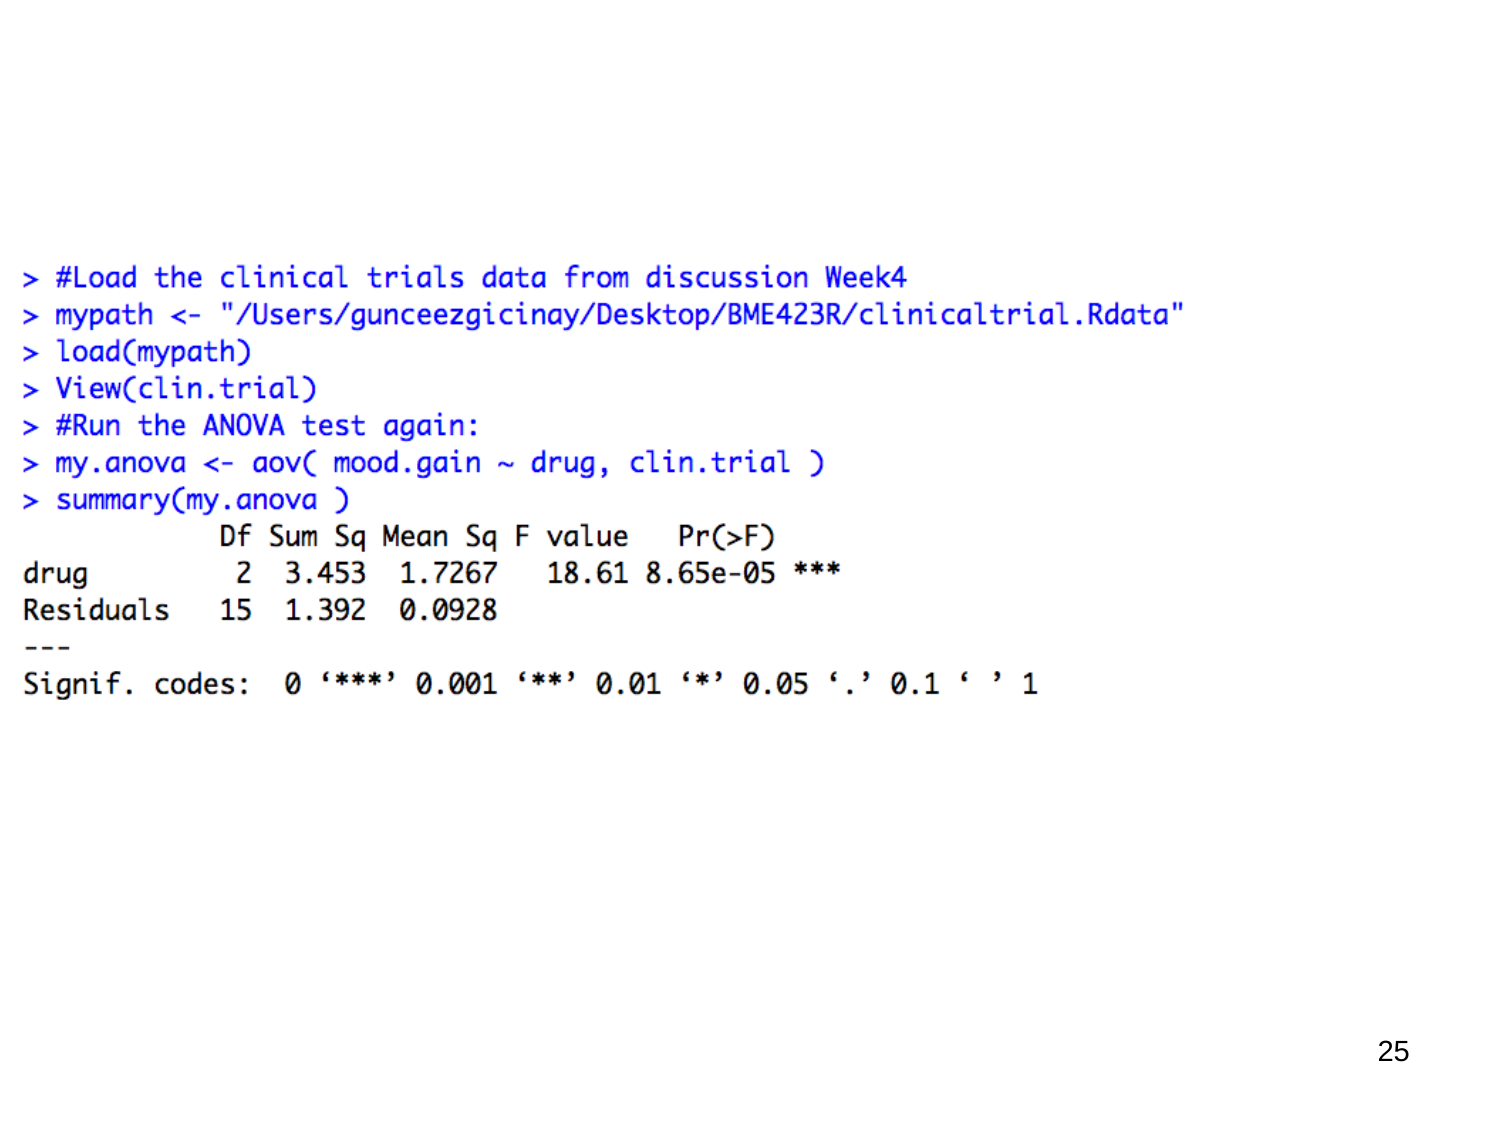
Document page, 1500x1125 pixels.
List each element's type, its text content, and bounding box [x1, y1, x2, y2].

picture [11, 262, 1500, 700]
slide_number 25 [1074, 1024, 1425, 1103]
